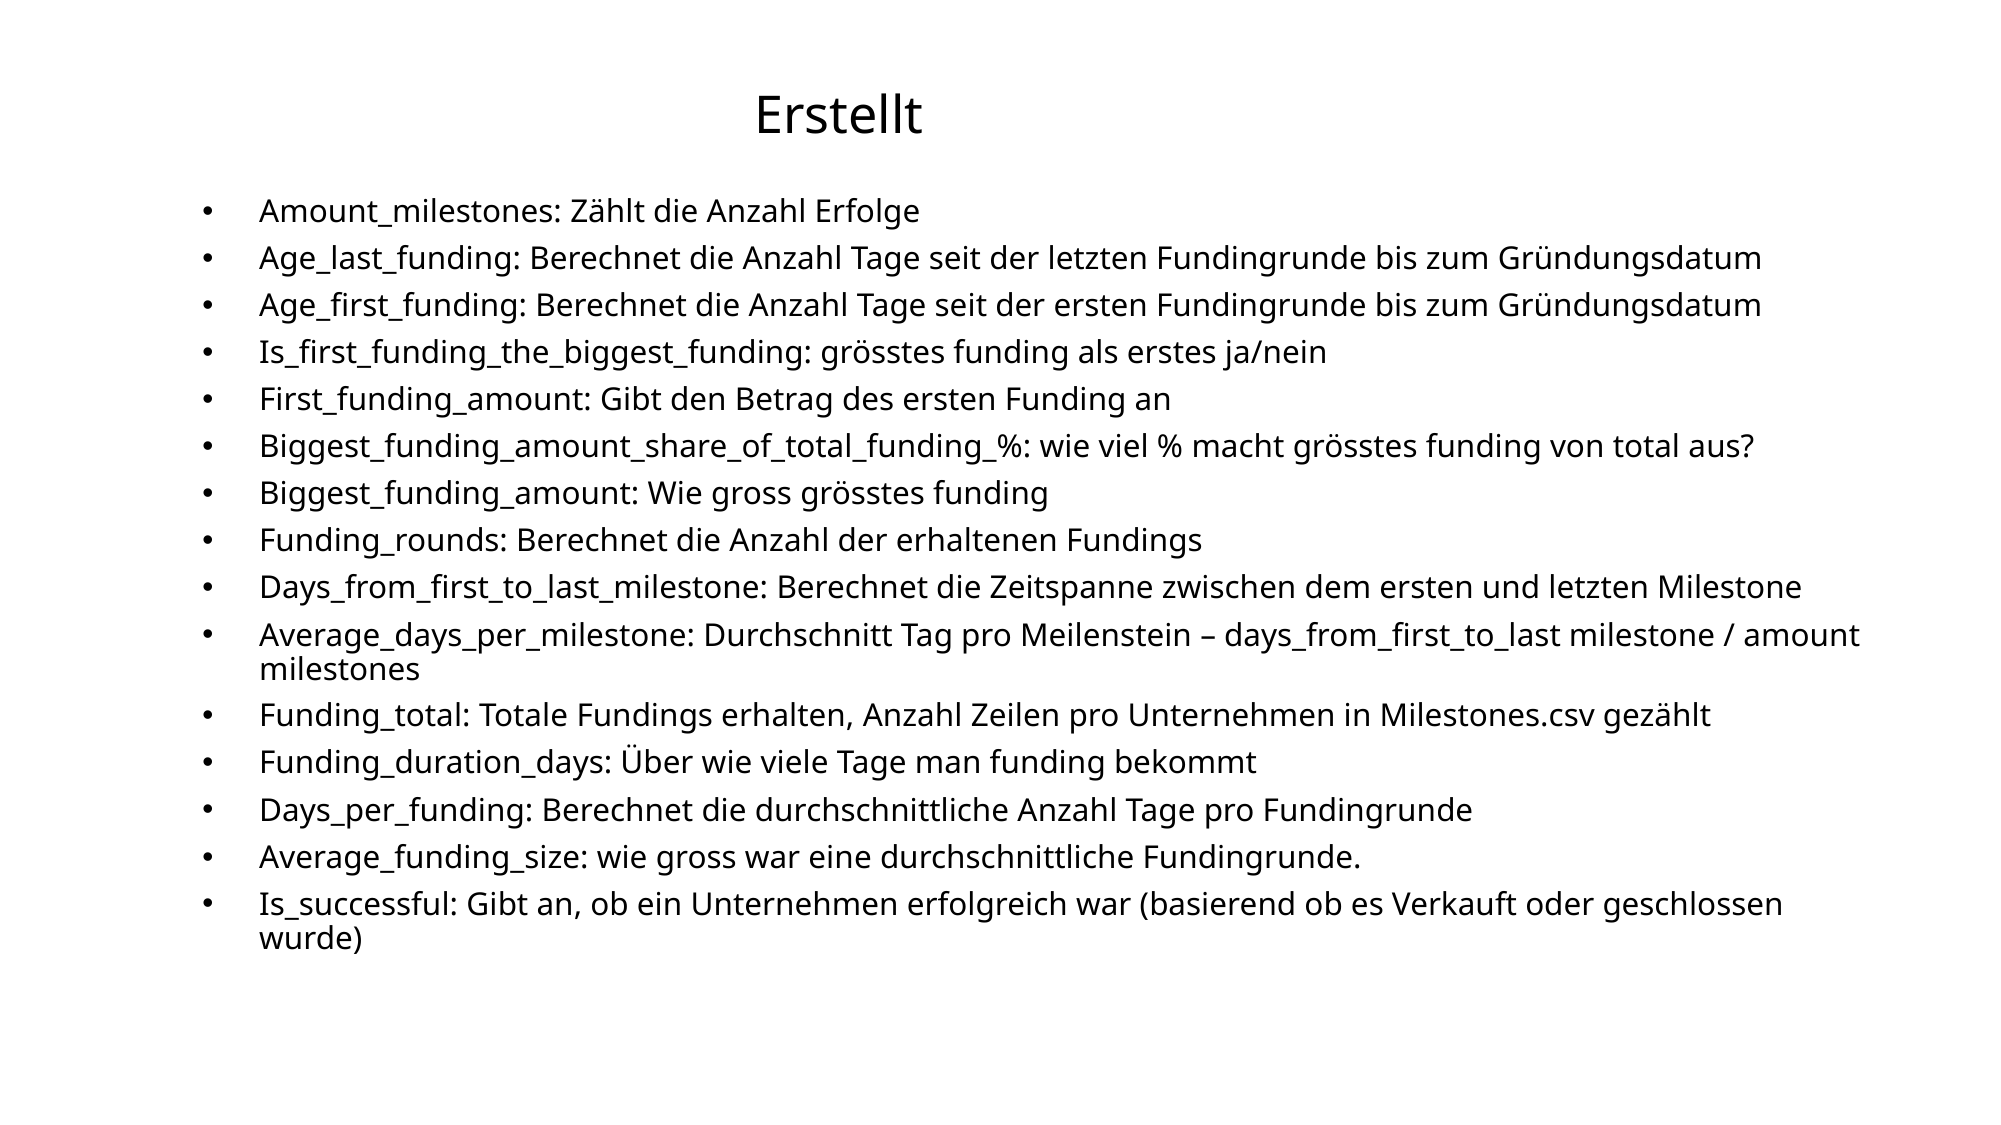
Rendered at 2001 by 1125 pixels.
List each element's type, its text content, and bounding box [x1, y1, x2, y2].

text_box Erstellt [739, 73, 1455, 152]
subtitle Amount_milestones: Zählt die Anzahl Erfolge Age_last_funding: Berechnet die Anzahl Tage seit der letzten Fundingrunde bis zum Gründungsdatum Age_first_funding: Berechnet die Anzahl Tage seit der ersten Fundingrunde bis zum Gründungsdatum Is_first_funding_the_biggest_funding: grösstes funding als erstes ja/nein First_funding_amount: Gibt den Betrag des ersten Funding an Biggest_funding_amount_share_of_total_funding_%: wie viel % macht grösstes funding von total aus? Biggest_funding_amount: Wie gross grösstes funding Funding_rounds: Berechnet die Anzahl der erhaltenen Fundings Days_from_first_to_last_milestone: Berechnet die Zeitspanne zwischen dem ersten und letzten Milestone Average_days_per_milestone: Durchschnitt Tag pro Meilenstein – days_from_first_to_last milestone / amount milestones Funding_total: Totale Fundings erhalten, Anzahl Zeilen pro Unternehmen in Milestones.csv gezählt Funding_duration_days: Über wie viele Tage man funding bekommt Days_per_funding: Berechnet die durchschnittliche Anzahl Tage pro Fundingrunde Average_funding_size: wie gross war eine durchschnittliche Fundingrunde. Is_successful: Gibt an, ob ein Unternehmen erfolgreich war (basierend ob es Verkauft oder geschlossen wurde) [187, 187, 1900, 970]
